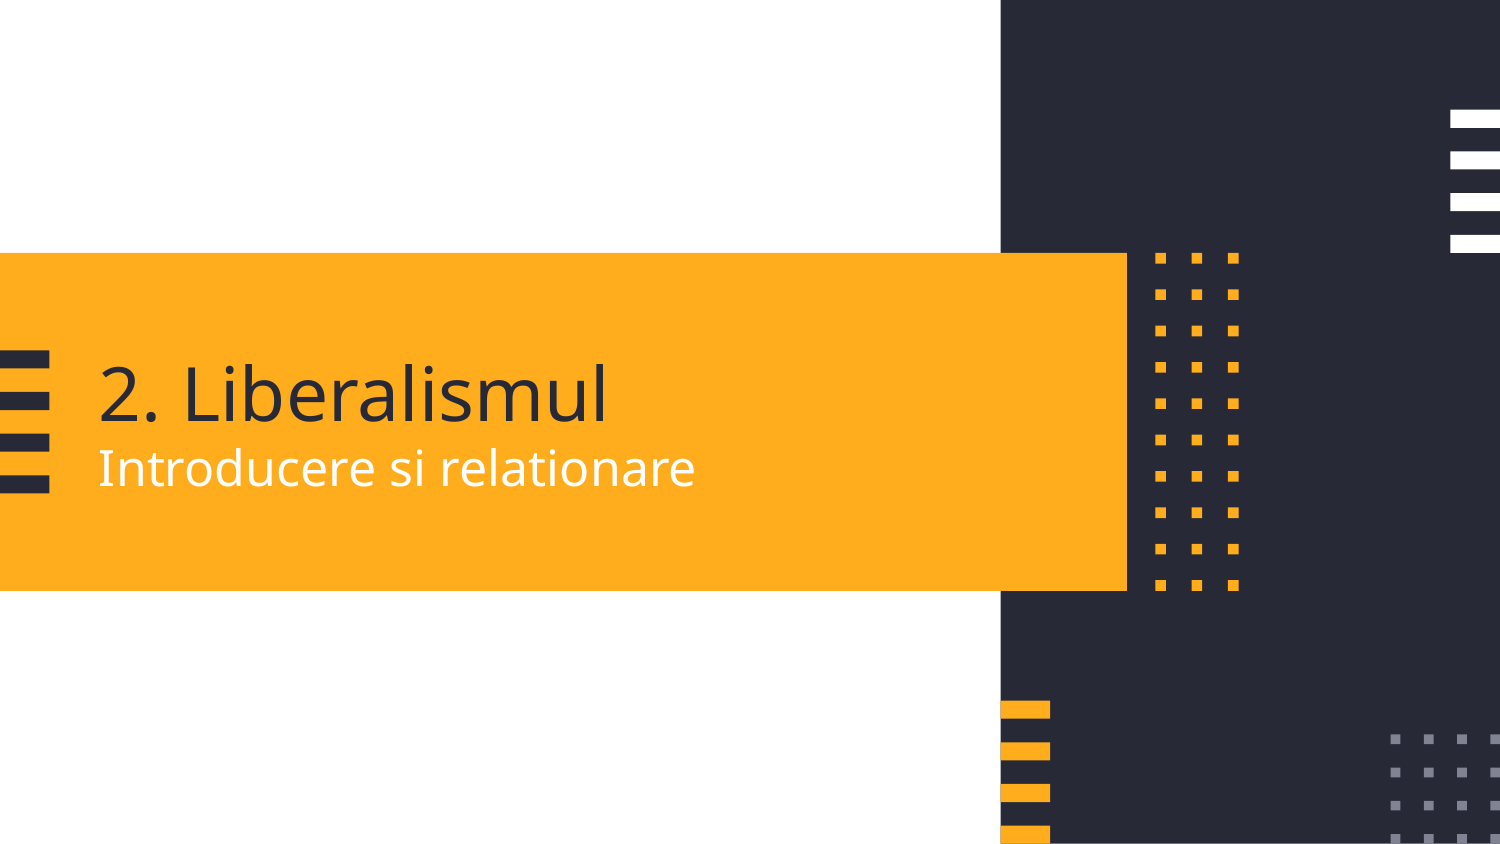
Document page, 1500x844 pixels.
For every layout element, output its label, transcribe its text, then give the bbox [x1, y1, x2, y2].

subtitle Introducere si relationare [98, 427, 1001, 490]
title 2. Liberalismul [98, 294, 1001, 427]
